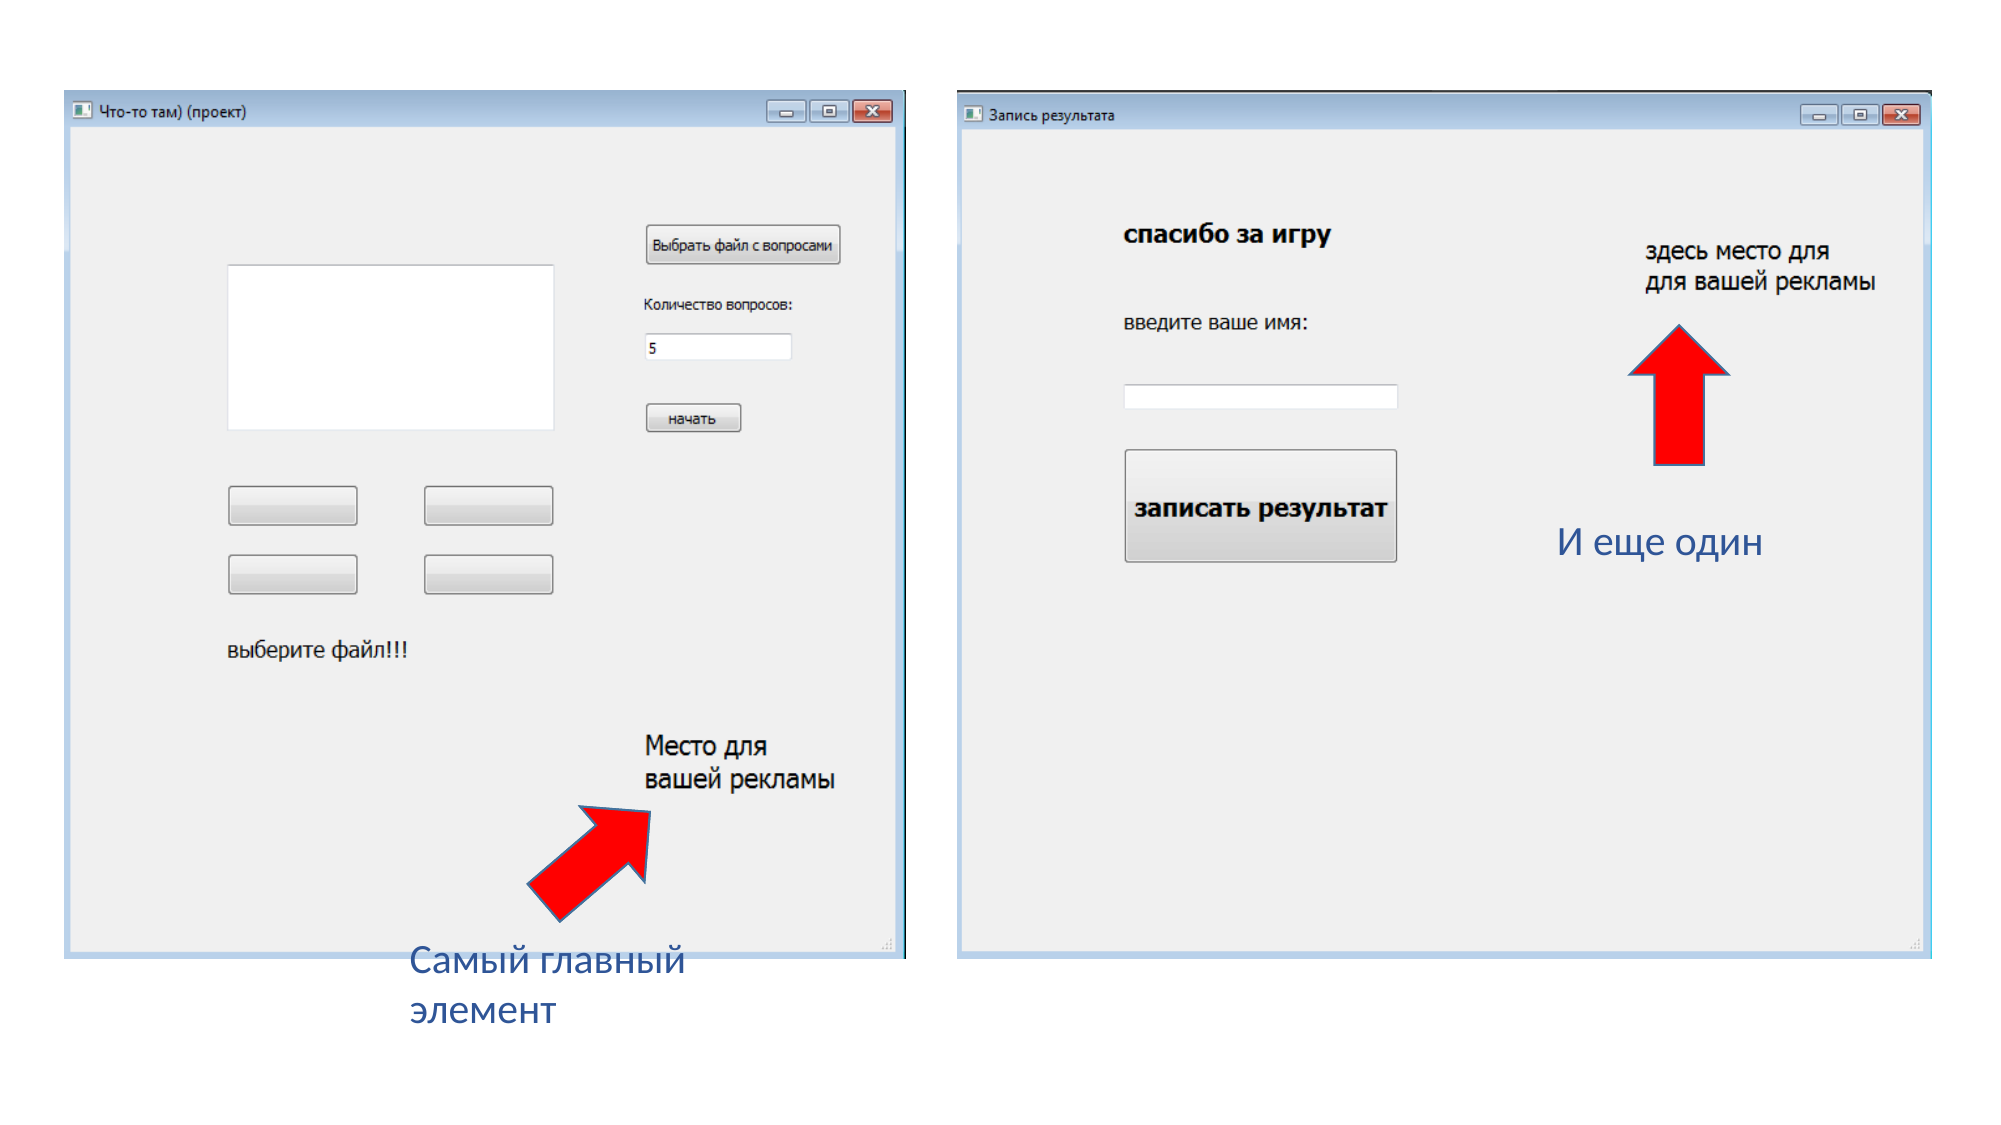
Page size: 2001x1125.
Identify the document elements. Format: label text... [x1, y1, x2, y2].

text_box Самый главный элемент [394, 959, 746, 1040]
picture [957, 90, 1932, 959]
picture [64, 90, 906, 959]
